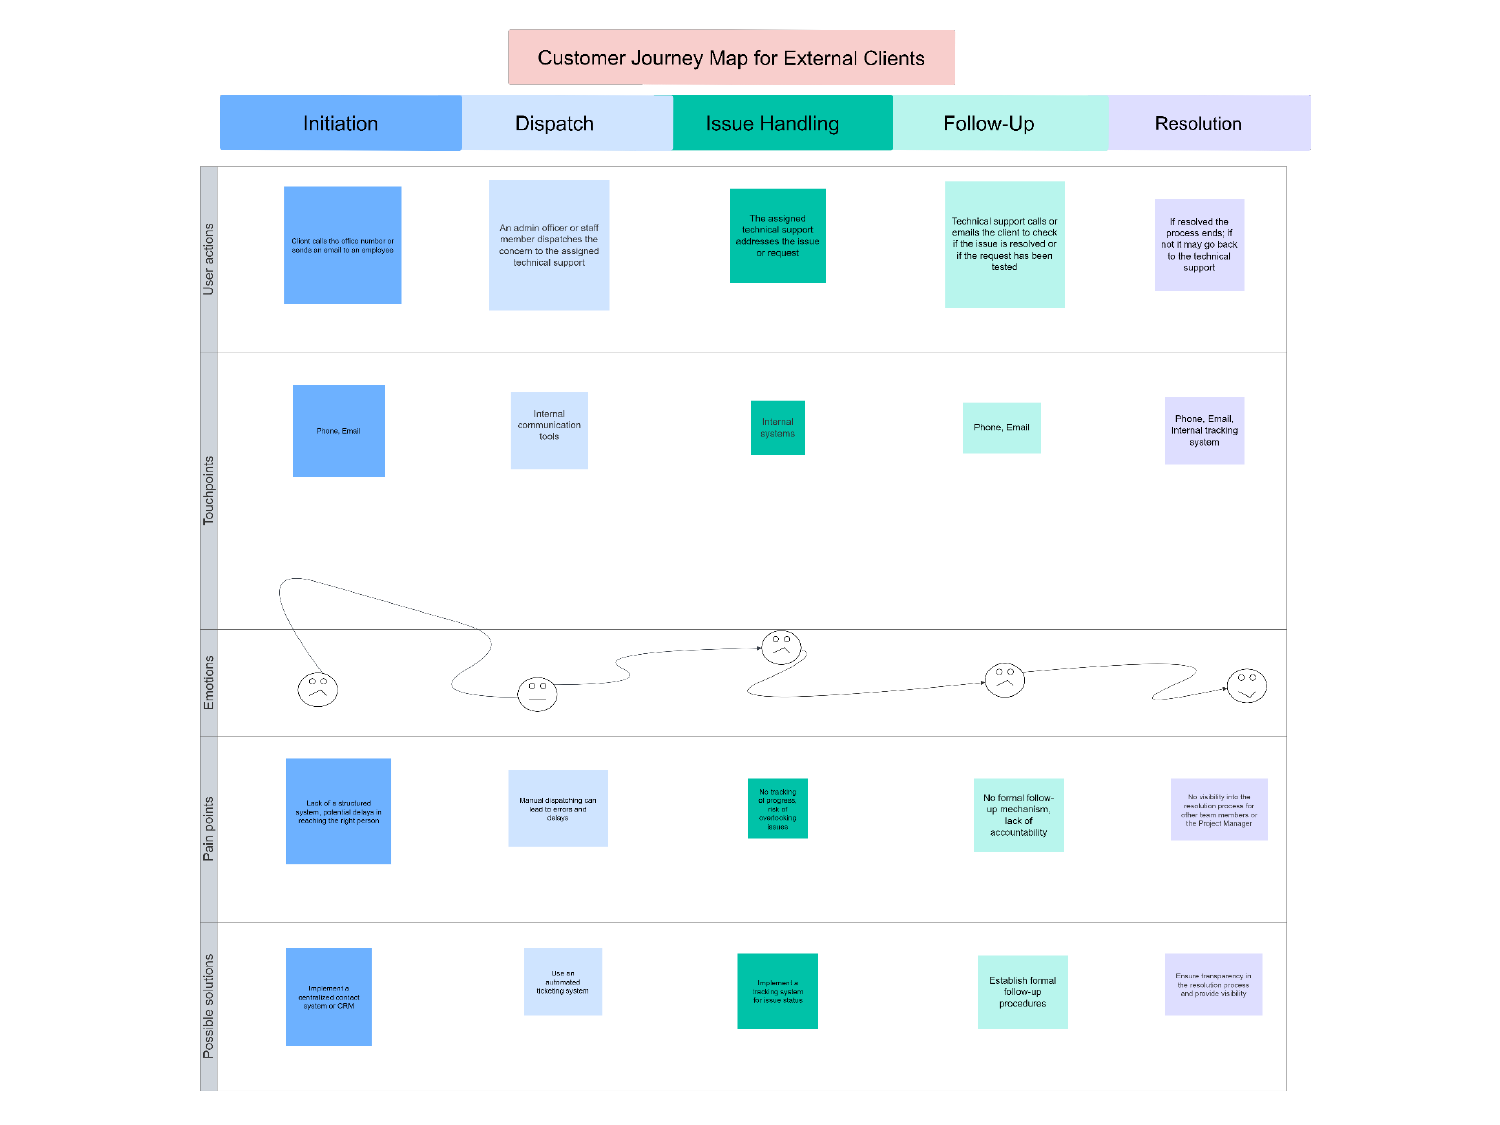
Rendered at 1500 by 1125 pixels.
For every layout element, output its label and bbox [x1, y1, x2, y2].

picture [194, 16, 1318, 1097]
